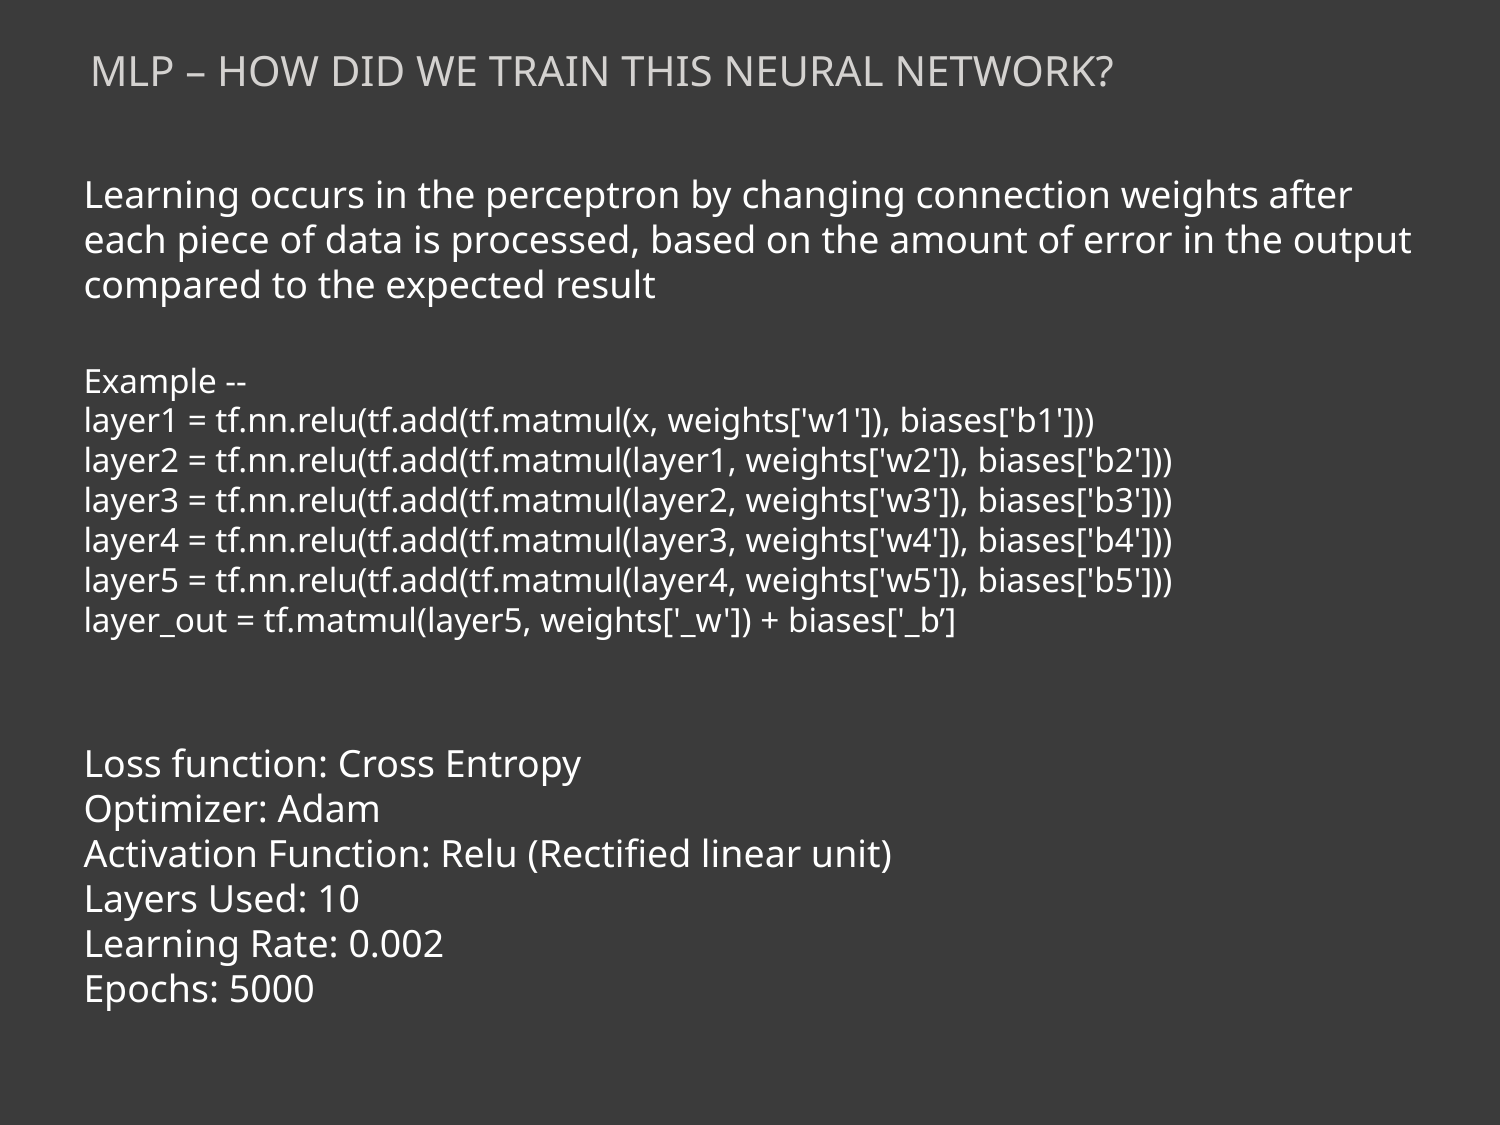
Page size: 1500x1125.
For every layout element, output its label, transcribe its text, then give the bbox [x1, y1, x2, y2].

list Learning occurs in the perceptron by changing connection weights after each piece of data is processed, based on the amount of error in the output compared to the expected result Example -- layer1 = tf.nn.relu(tf.add(tf.matmul(x, weights['w1']), biases['b1'])) layer2 = tf.nn.relu(tf.add(tf.matmul(layer1, weights['w2']), biases['b2'])) layer3 = tf.nn.relu(tf.add(tf.matmul(layer2, weights['w3']), biases['b3'])) layer4 = tf.nn.relu(tf.add(tf.matmul(layer3, weights['w4']), biases['b4'])) layer5 = tf.nn.relu(tf.add(tf.matmul(layer4, weights['w5']), biases['b5'])) layer_out = tf.matmul(layer5, weights['_w']) + biases['_b’] Loss function: Cross Entropy Optimizer: Adam Activation Function: Relu (Rectified linear unit) Layers Used: 10 Learning Rate: 0.002 Epochs: 5000 [68, 212, 1432, 1025]
title MLp – How did we train this Neural Network? [75, 37, 1438, 150]
